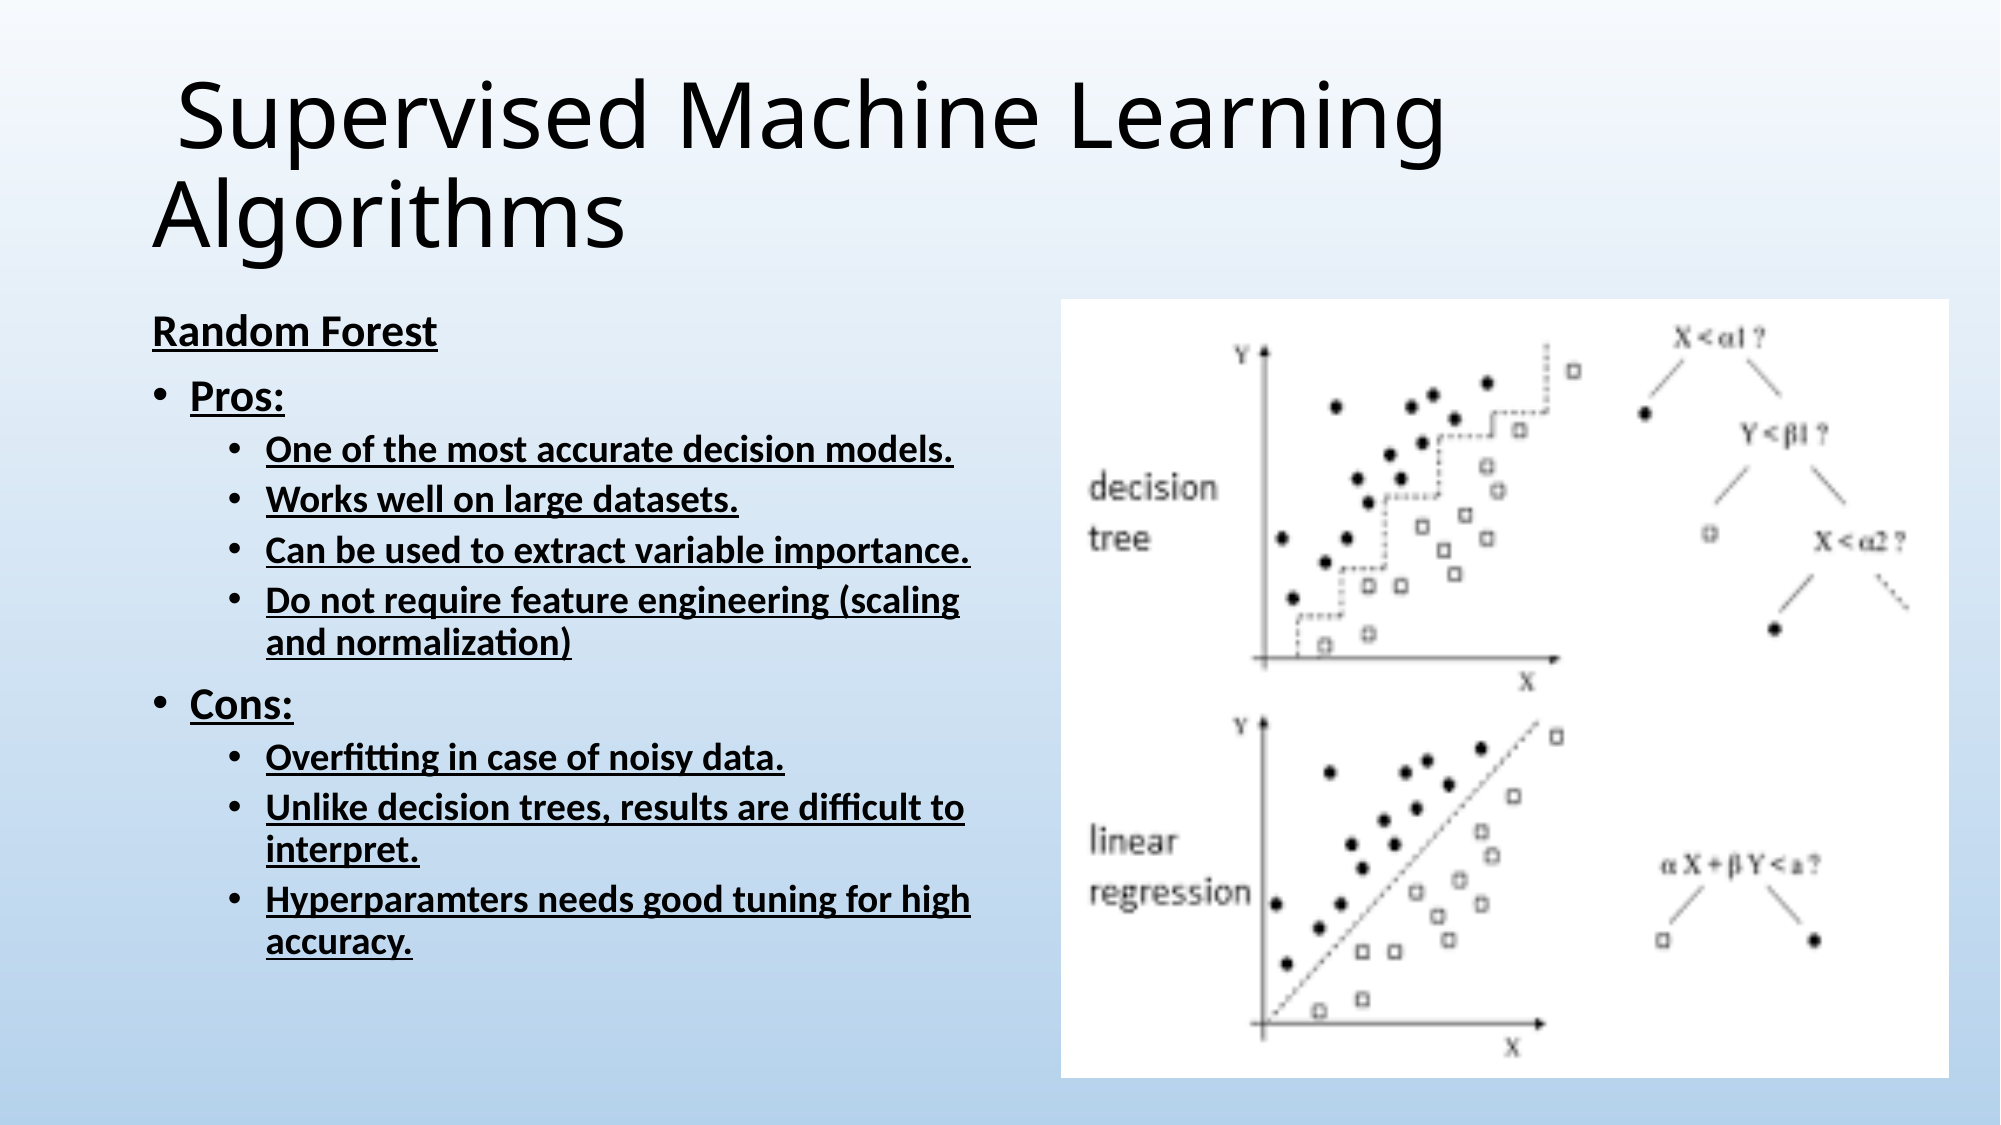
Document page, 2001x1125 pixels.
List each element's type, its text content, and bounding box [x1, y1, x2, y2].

list Random Forest Pros: One of the most accurate decision models. Works well on large datasets. Can be used to extract variable importance. Do not require feature engineering (scaling and normalization) Cons: Overfitting in case of noisy data. Unlike decision trees, results are difficult to interpret. Hyperparamters needs good tuning for high accuracy. [137, 299, 988, 1014]
title Supervised Machine Learning Algorithms [137, 59, 1863, 278]
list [1061, 299, 1949, 1078]
